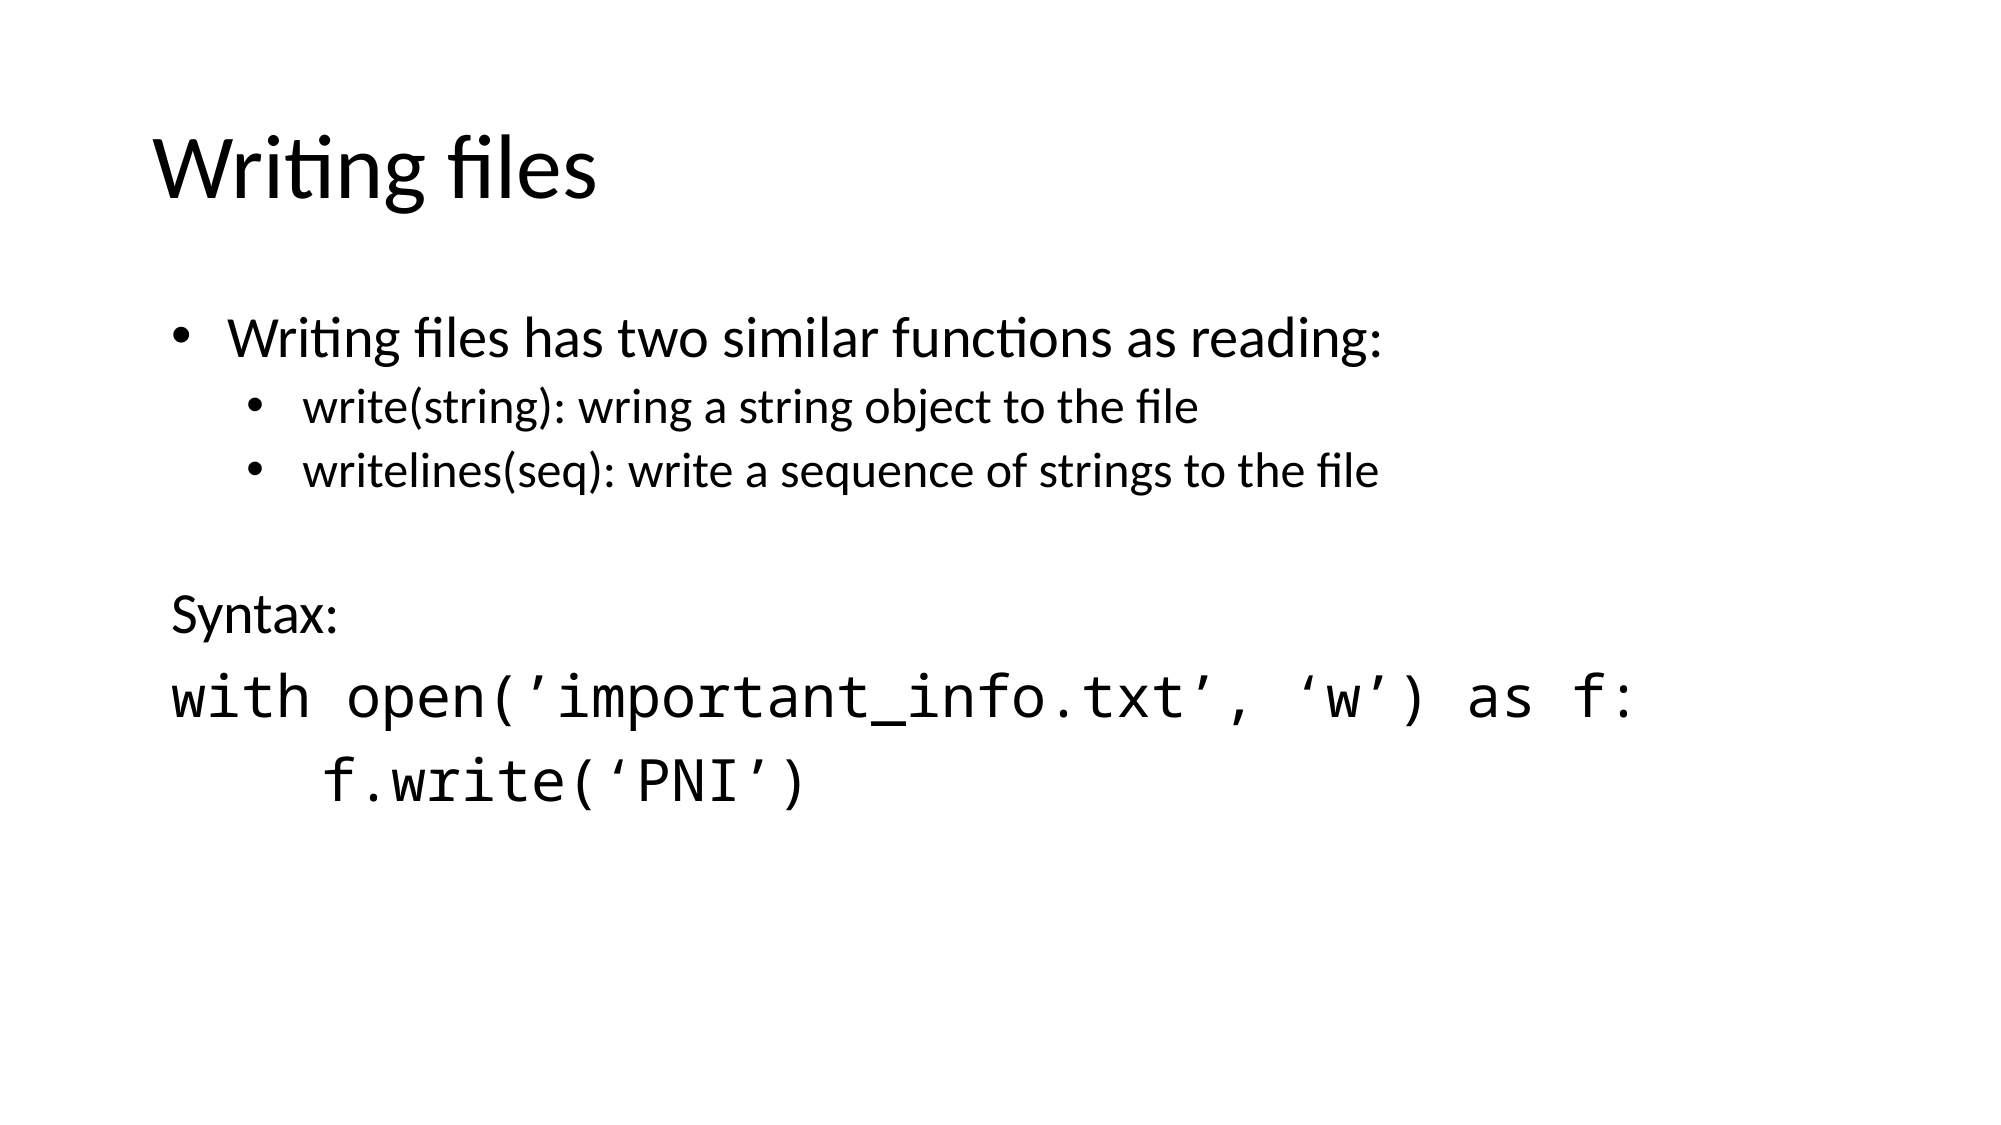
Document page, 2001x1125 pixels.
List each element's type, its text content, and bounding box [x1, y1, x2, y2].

list Writing files has two similar functions as reading: write(string): wring a string object to the file writelines(seq): write a sequence of strings to the file Syntax: with open(’important_info.txt’, ‘w’) as f: f.write(‘PNI’) [137, 299, 1863, 1014]
title Writing files [137, 59, 1863, 278]
